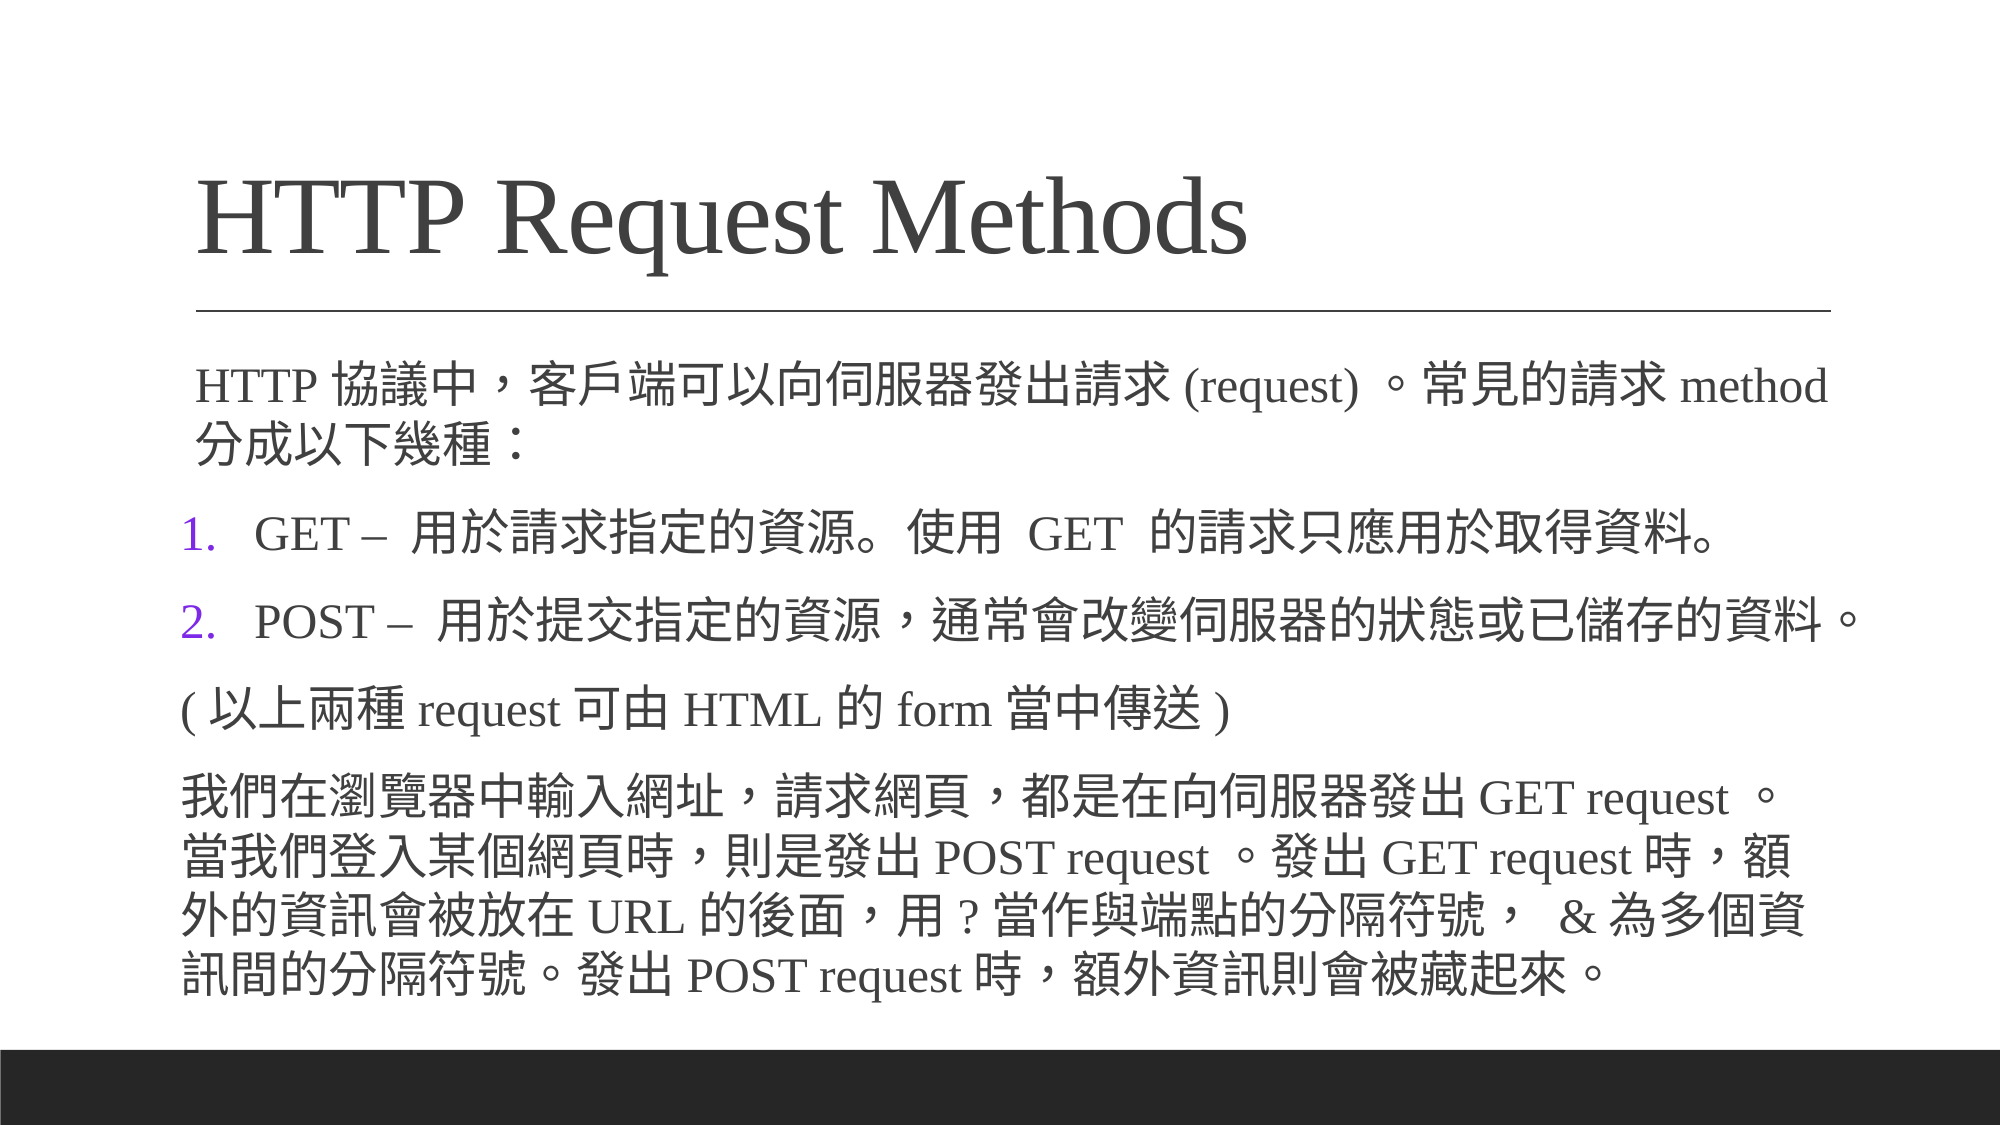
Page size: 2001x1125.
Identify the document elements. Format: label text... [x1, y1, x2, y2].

title HTTP Request Methods [180, 47, 1830, 285]
list HTTP協議中，客戶端可以向伺服器發出請求(request)。常見的請求method分成以下幾種： GET – 用於請求指定的資源。使用 GET 的請求只應用於取得資料。 POST – 用於提交指定的資源，通常會改變伺服器的狀態或已儲存的資料。 (以上兩種request可由HTML的form當中傳送) 我們在瀏覽器中輸入網址，請求網頁，都是在向伺服器發出GET request。當我們登入某個網頁時，則是發出POST request。發出GET request時，額外的資訊會被放在URL的後面，用?當作與端點的分隔符號， &為多個資訊間的分隔符號。發出POST request時，額外資訊則會被藏起來。 [180, 345, 1830, 1037]
